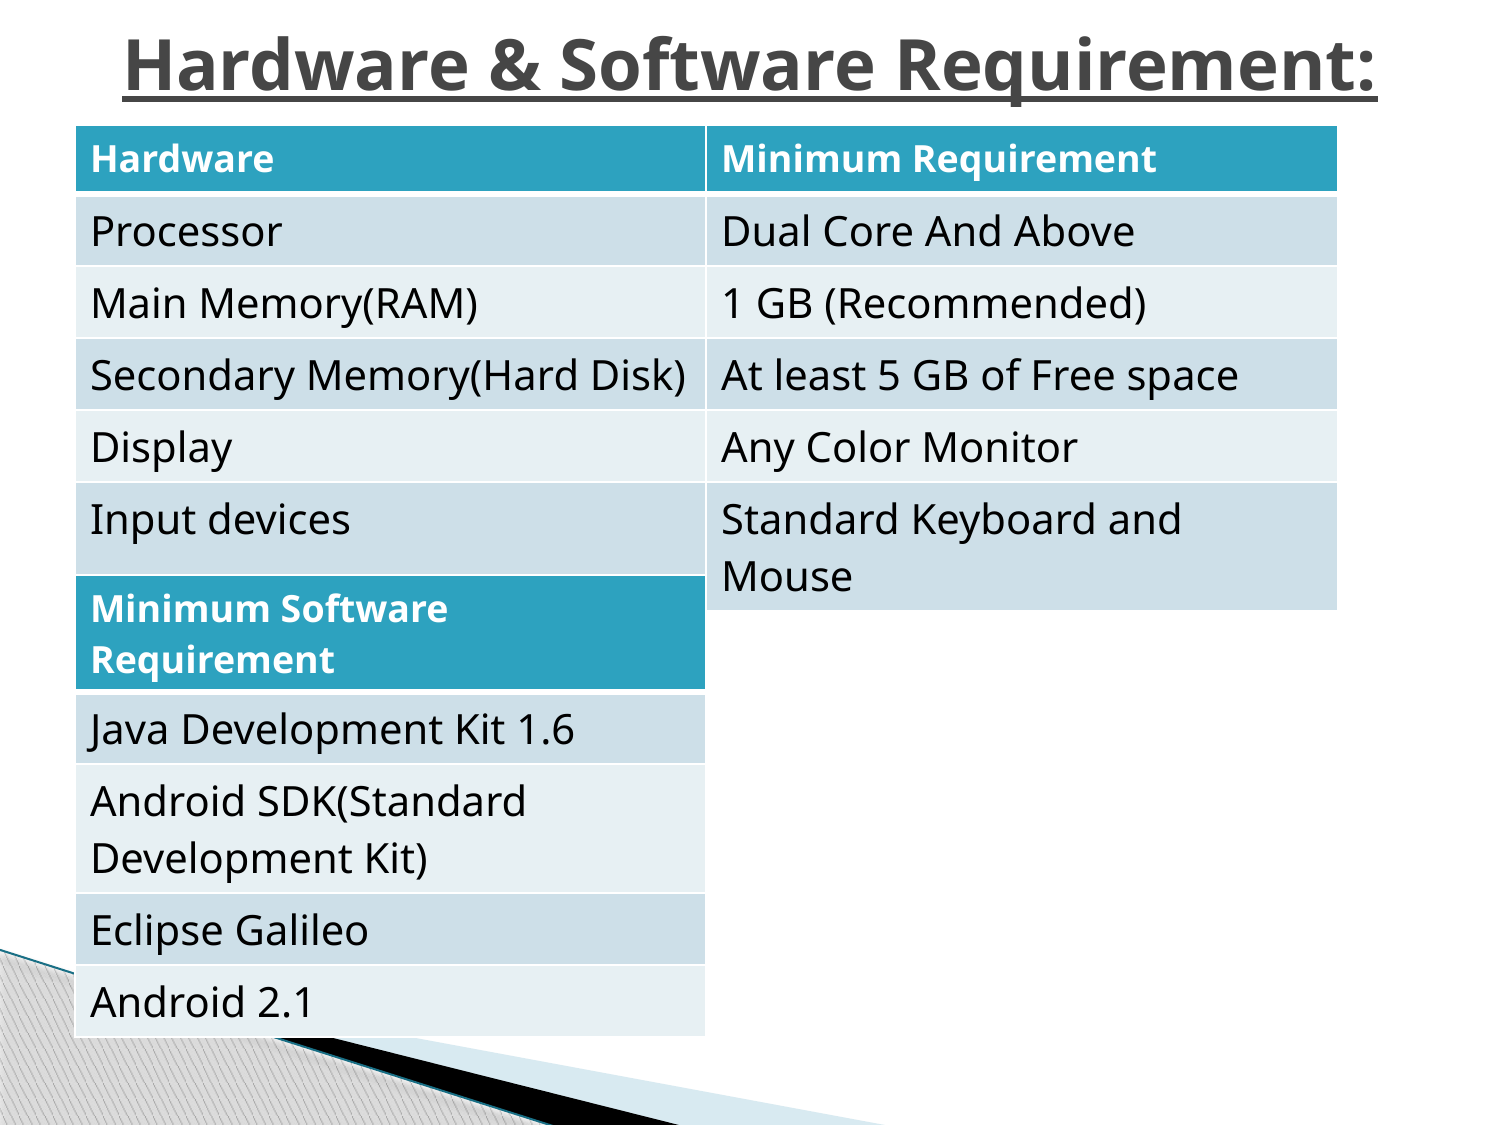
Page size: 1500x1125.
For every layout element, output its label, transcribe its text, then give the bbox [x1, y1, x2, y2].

table_cell Android 2.1 [76, 966, 705, 1036]
table_cell At least 5 GB of Free space [707, 339, 1337, 409]
table_cell Any Color Monitor [707, 411, 1337, 481]
text_box Hardware & Software Requirement: [74, 0, 1425, 125]
table_cell Android SDK(Standard Development Kit) [76, 765, 705, 892]
table_cell Input devices [76, 483, 705, 574]
table_cell Processor [76, 197, 705, 265]
table_cell Display [76, 411, 705, 481]
table_cell Dual Core And Above [707, 197, 1337, 265]
table_cell Standard Keyboard and Mouse [707, 483, 1337, 610]
table_cell Secondary Memory(Hard Disk) [76, 339, 705, 409]
table_cell 1 GB (Recommended) [707, 267, 1337, 337]
table_header Hardware [76, 126, 705, 191]
table_header Minimum Requirement [707, 126, 1337, 191]
table_cell Main Memory(RAM) [76, 267, 705, 337]
table_header Minimum Software Requirement [76, 576, 705, 689]
table_cell Java Development Kit 1.6 [76, 695, 705, 763]
table_cell Eclipse Galileo [76, 894, 705, 964]
